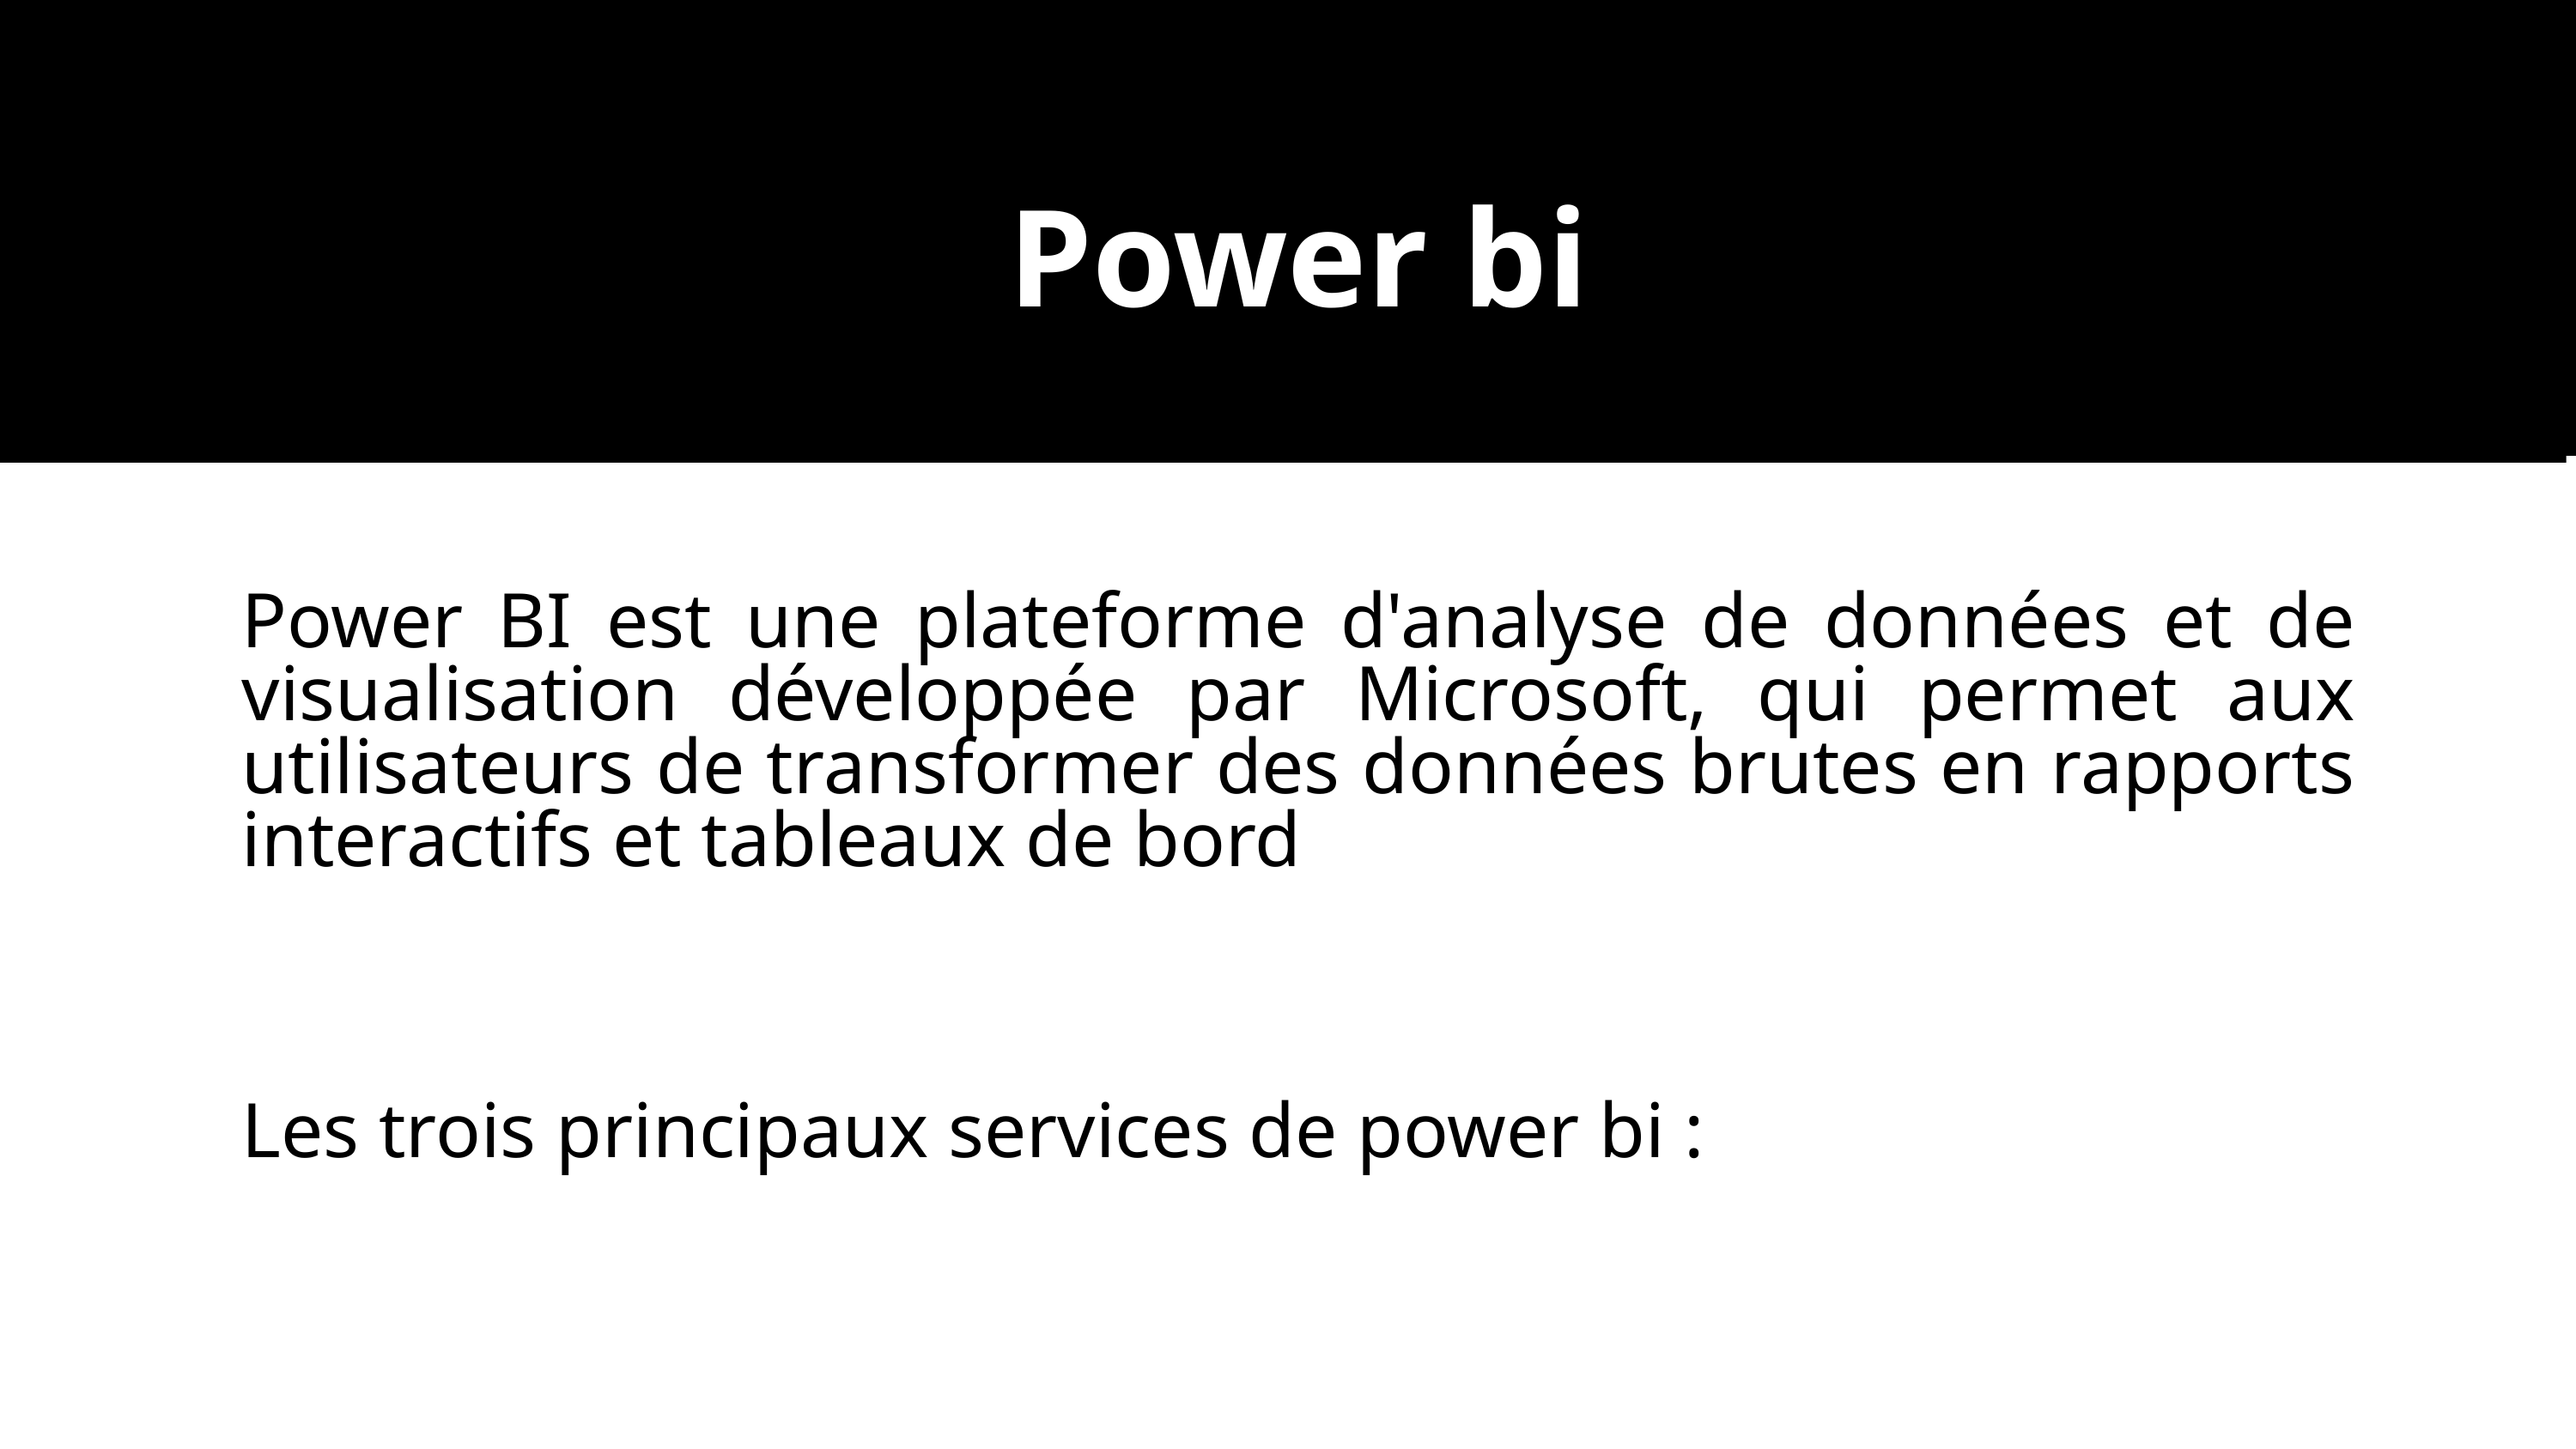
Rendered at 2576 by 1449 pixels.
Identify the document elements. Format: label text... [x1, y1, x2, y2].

text_box Power BI est une plateforme d'analyse de données et de visualisation développée par Microsoft, qui permet aux utilisateurs de transformer des données brutes en rapports interactifs et tableaux de bord Les trois principaux services de power bi : [241, 590, 2356, 1173]
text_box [0, 0, 2576, 457]
